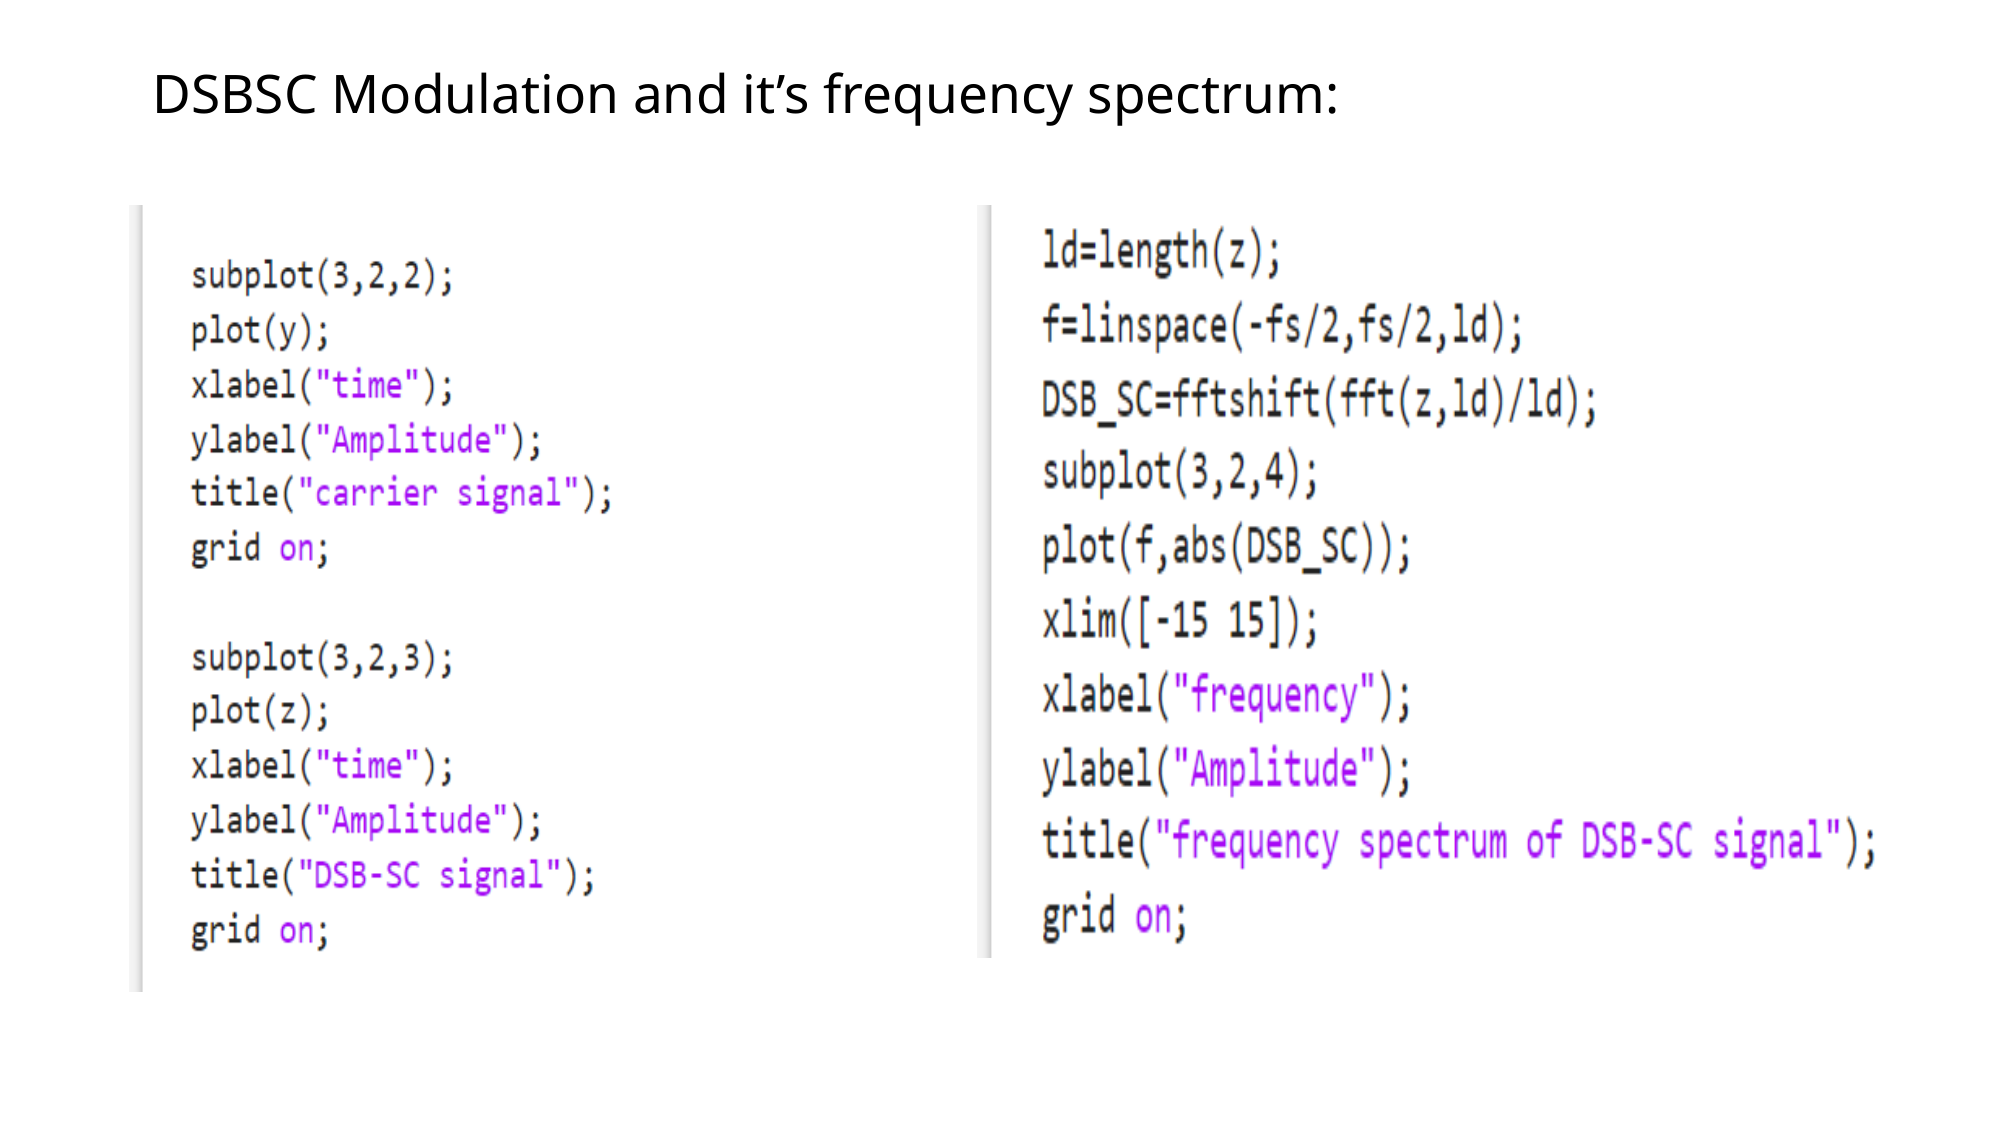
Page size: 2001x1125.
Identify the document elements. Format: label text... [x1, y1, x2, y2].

title DSBSC Modulation and it’s frequency spectrum: [137, 59, 1863, 134]
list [129, 205, 959, 992]
picture [977, 205, 1933, 958]
